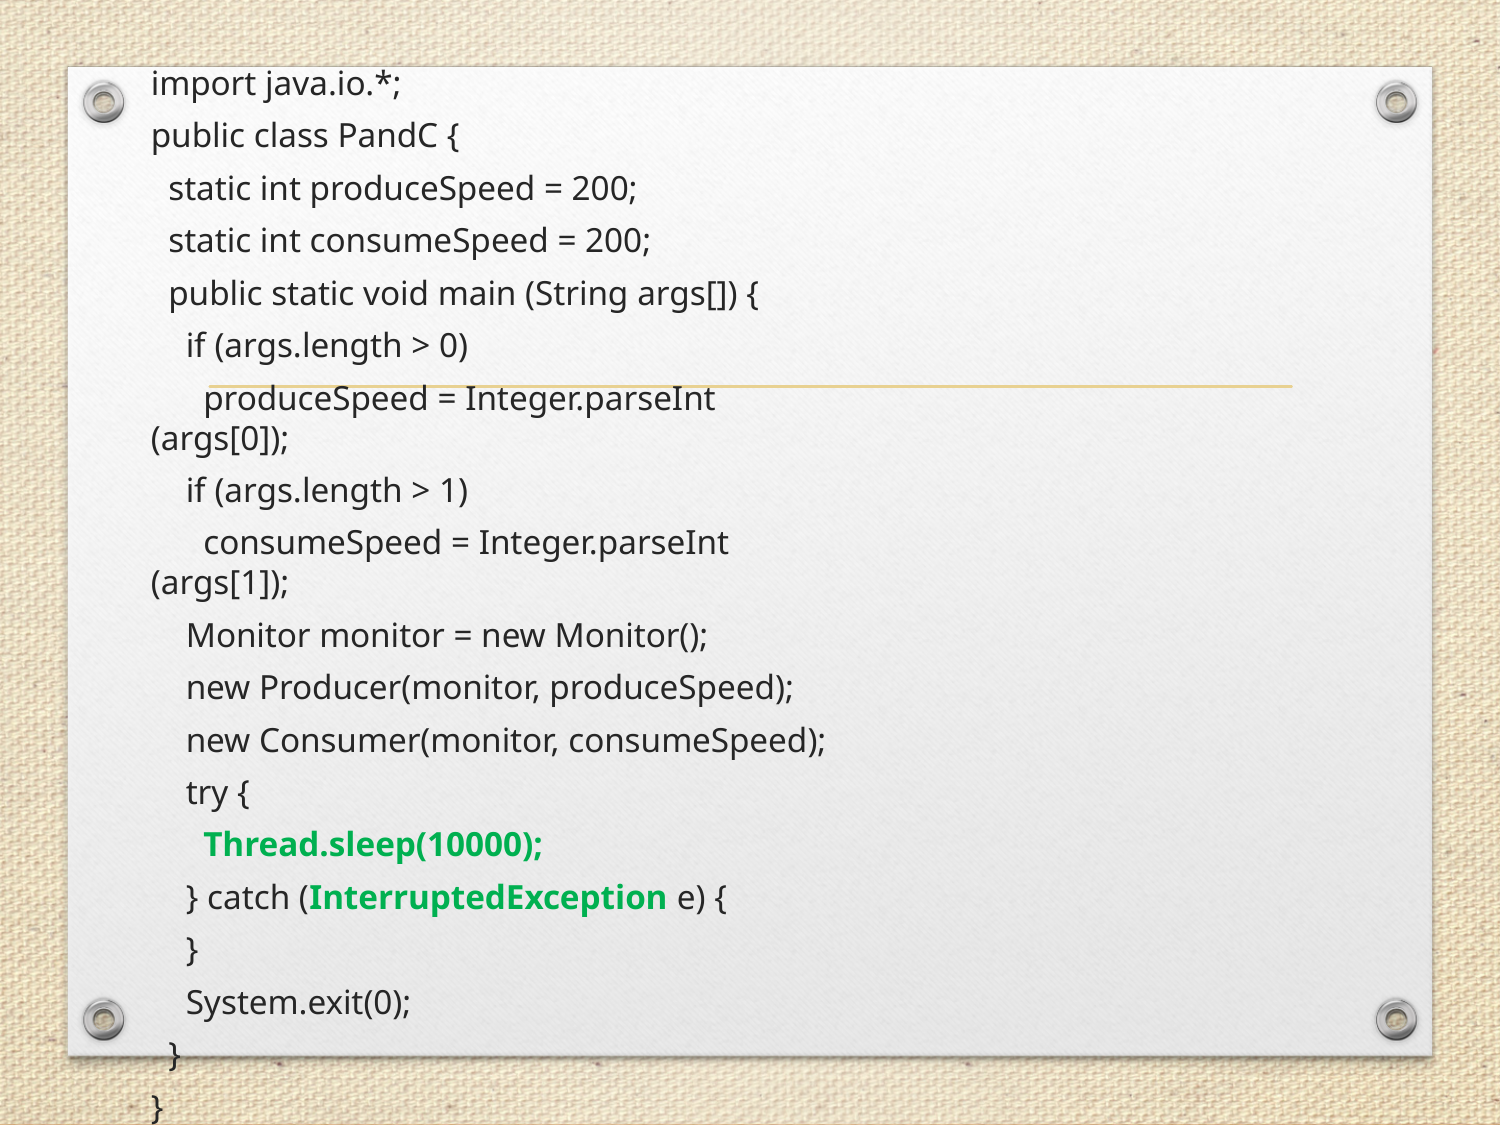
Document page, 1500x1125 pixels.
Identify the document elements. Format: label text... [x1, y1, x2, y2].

list import java.io.*; public class PandC { static int produceSpeed = 200; static int consumeSpeed = 200; public static void main (String args[]) { if (args.length > 0) produceSpeed = Integer.parseInt (args[0]); if (args.length > 1) consumeSpeed = Integer.parseInt (args[1]); Monitor monitor = new Monitor(); new Producer(monitor, produceSpeed); new Consumer(monitor, consumeSpeed); try { Thread.sleep(10000); } catch (InterruptedException e) { } System.exit(0); } } [135, 54, 869, 1071]
picture [0, 0, 1500, 1125]
